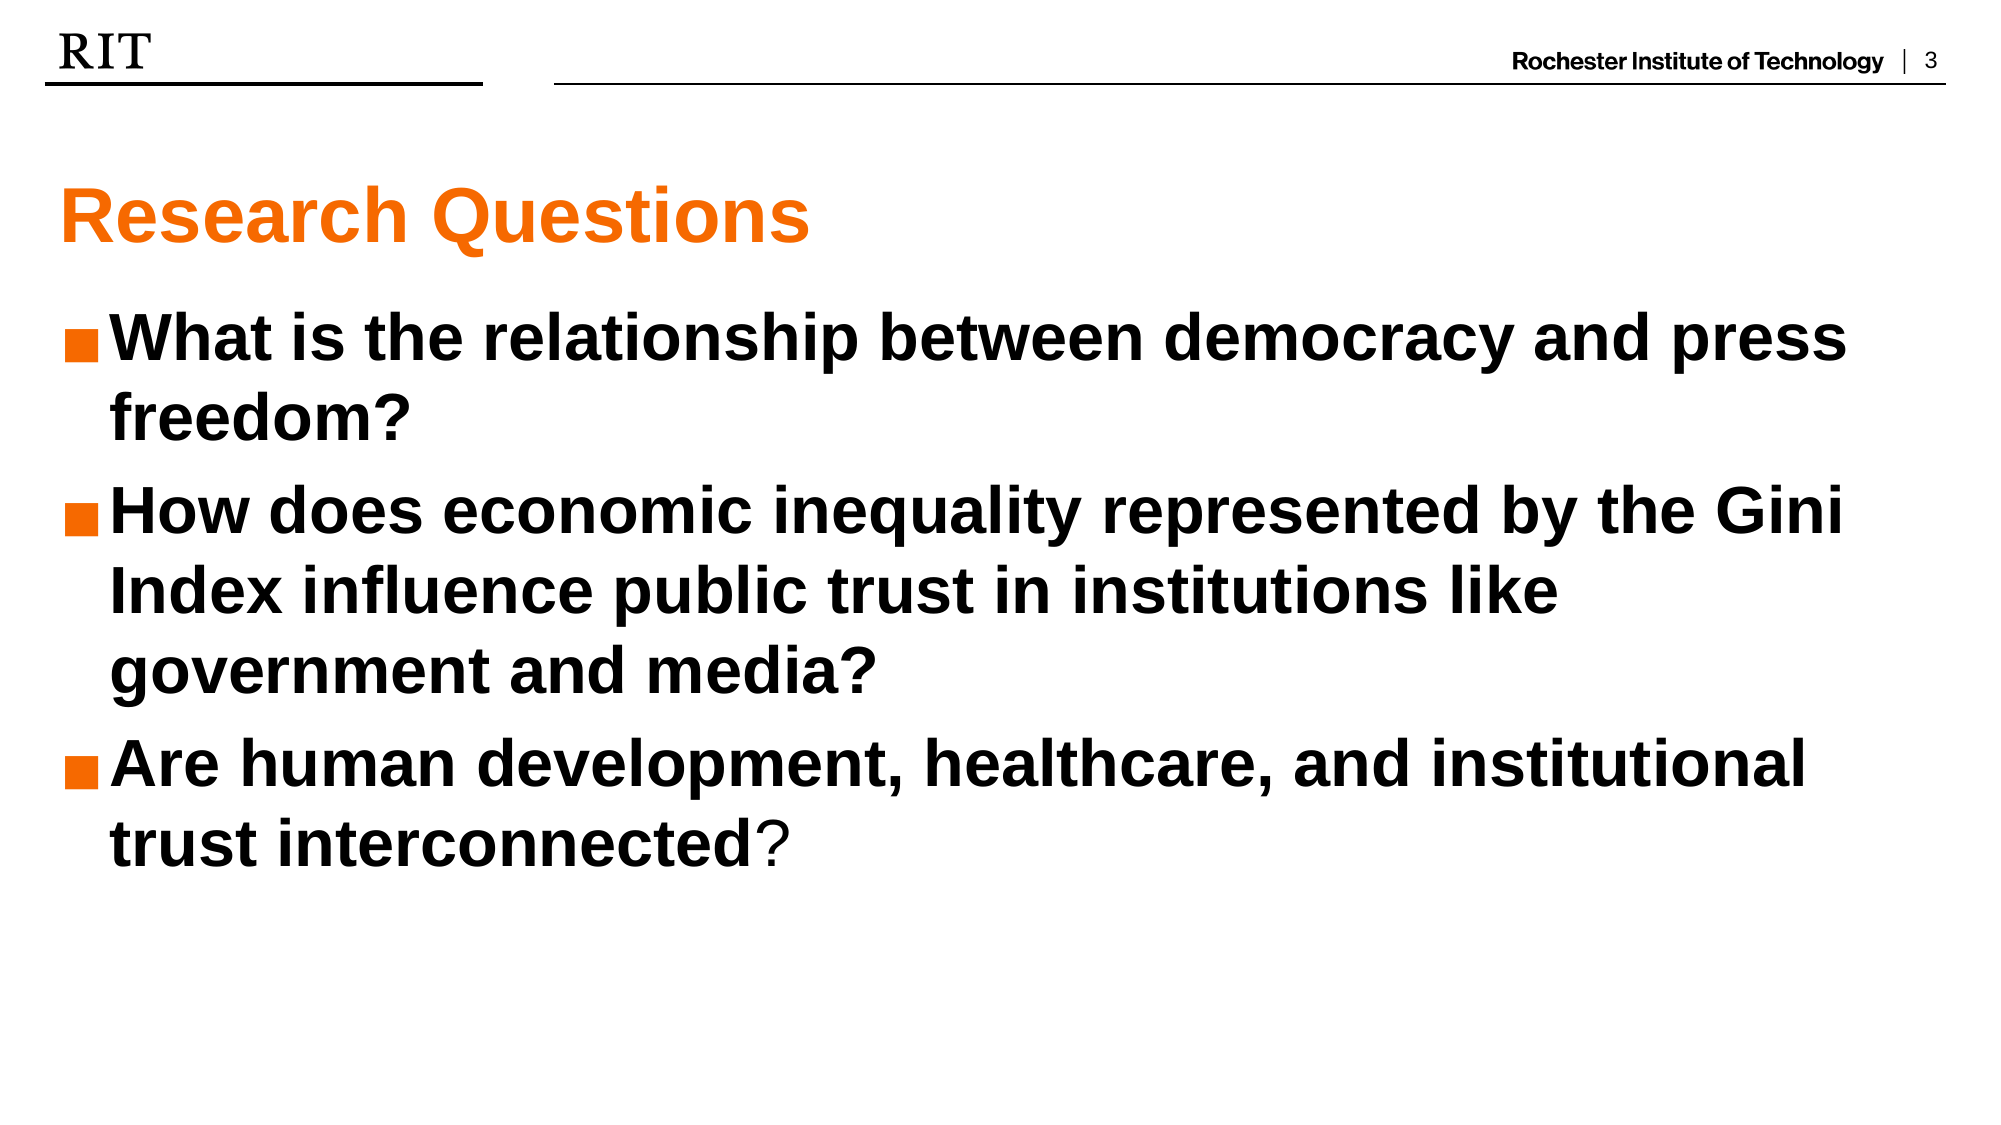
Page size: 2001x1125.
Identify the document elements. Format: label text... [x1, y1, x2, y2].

picture [1502, 42, 1891, 77]
list What is the relationship between democracy and press freedom? How does economic inequality represented by the Gini Index influence public trust in institutions like government and media? Are human development, healthcare, and institutional trust interconnected? [44, 286, 1946, 905]
picture [58, 32, 151, 69]
title Research Questions [44, 157, 1744, 272]
